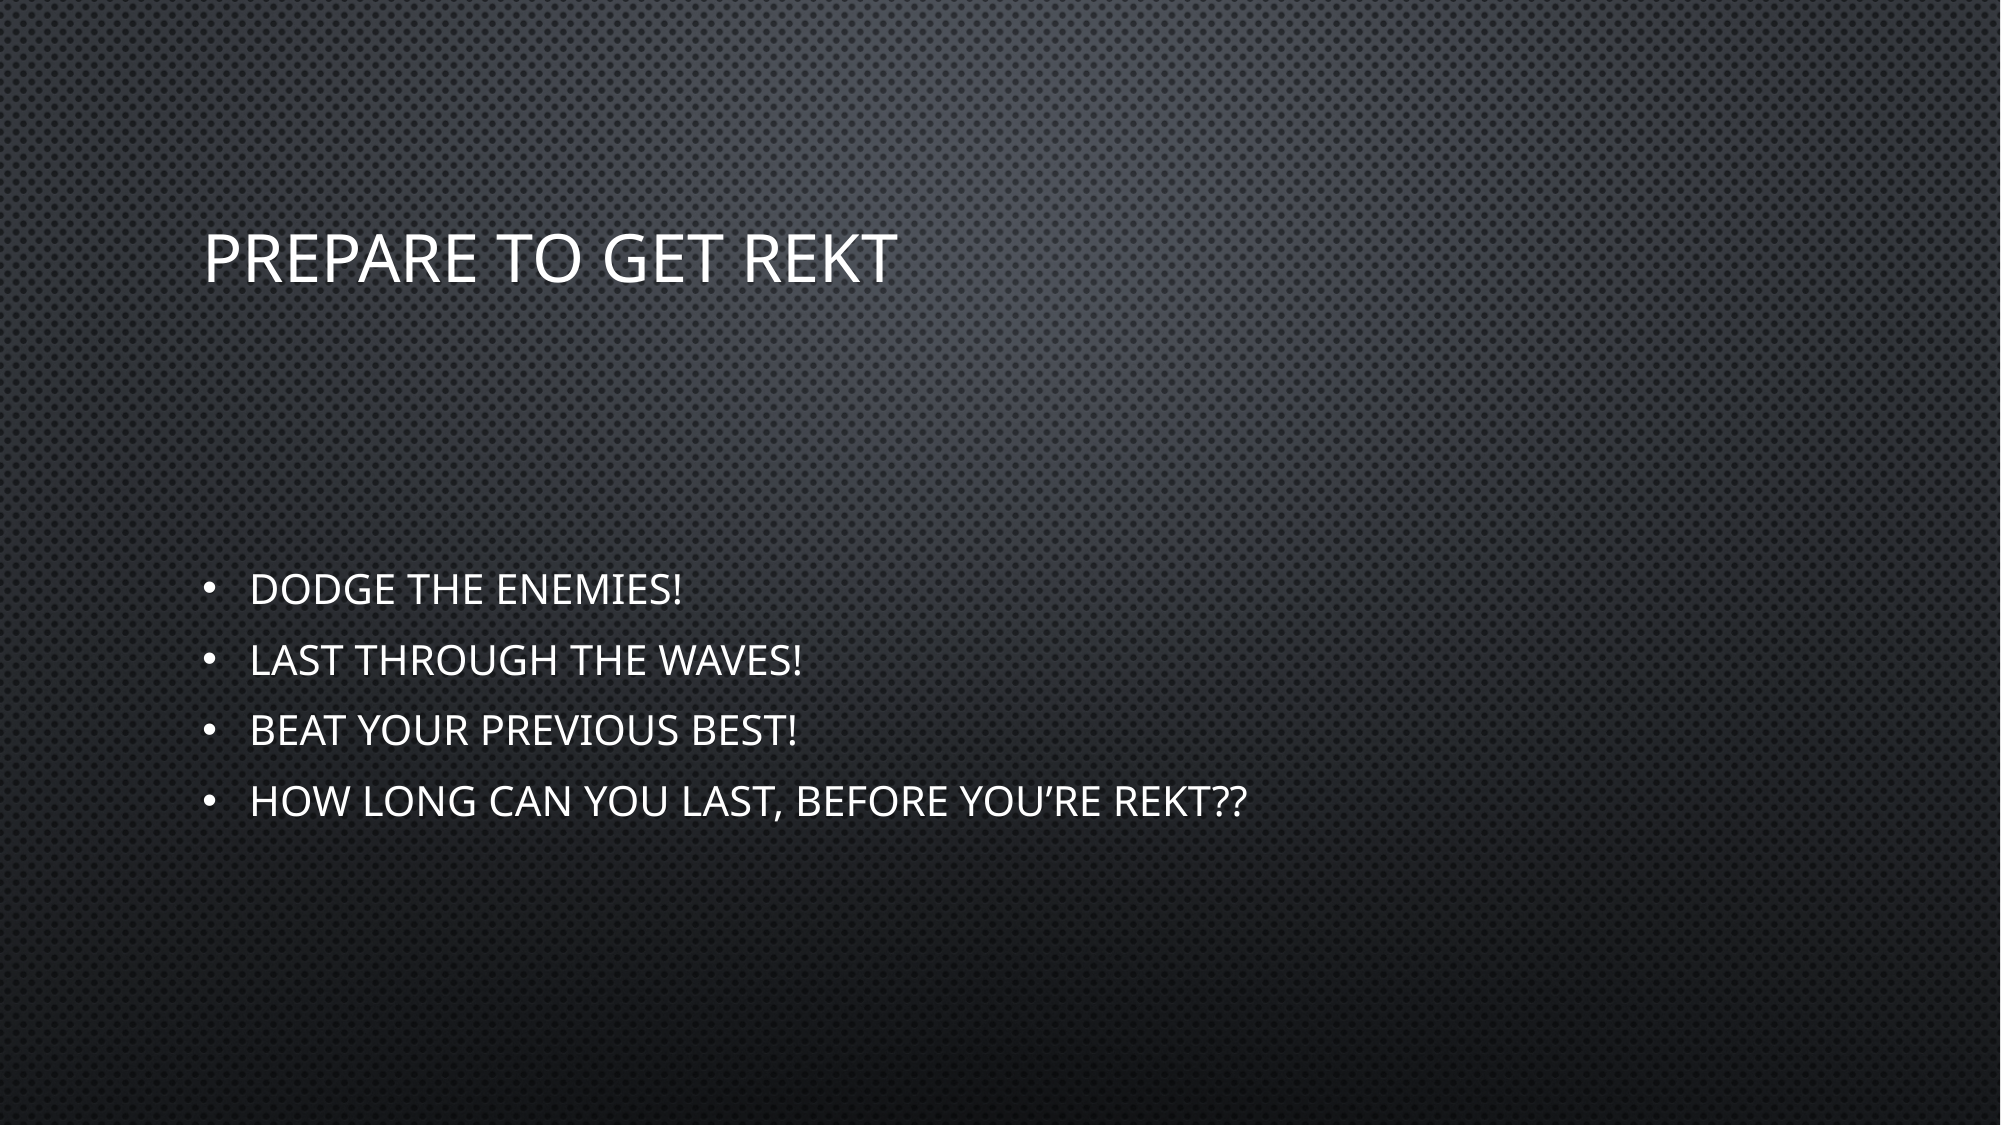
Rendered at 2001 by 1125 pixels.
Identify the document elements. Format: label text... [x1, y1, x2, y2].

list Dodge the enemies! Last through the waves! Beat your previous best! How long can you last, before you’re REKT?? [187, 437, 1813, 950]
title Prepare to get REKT [187, 99, 1813, 413]
